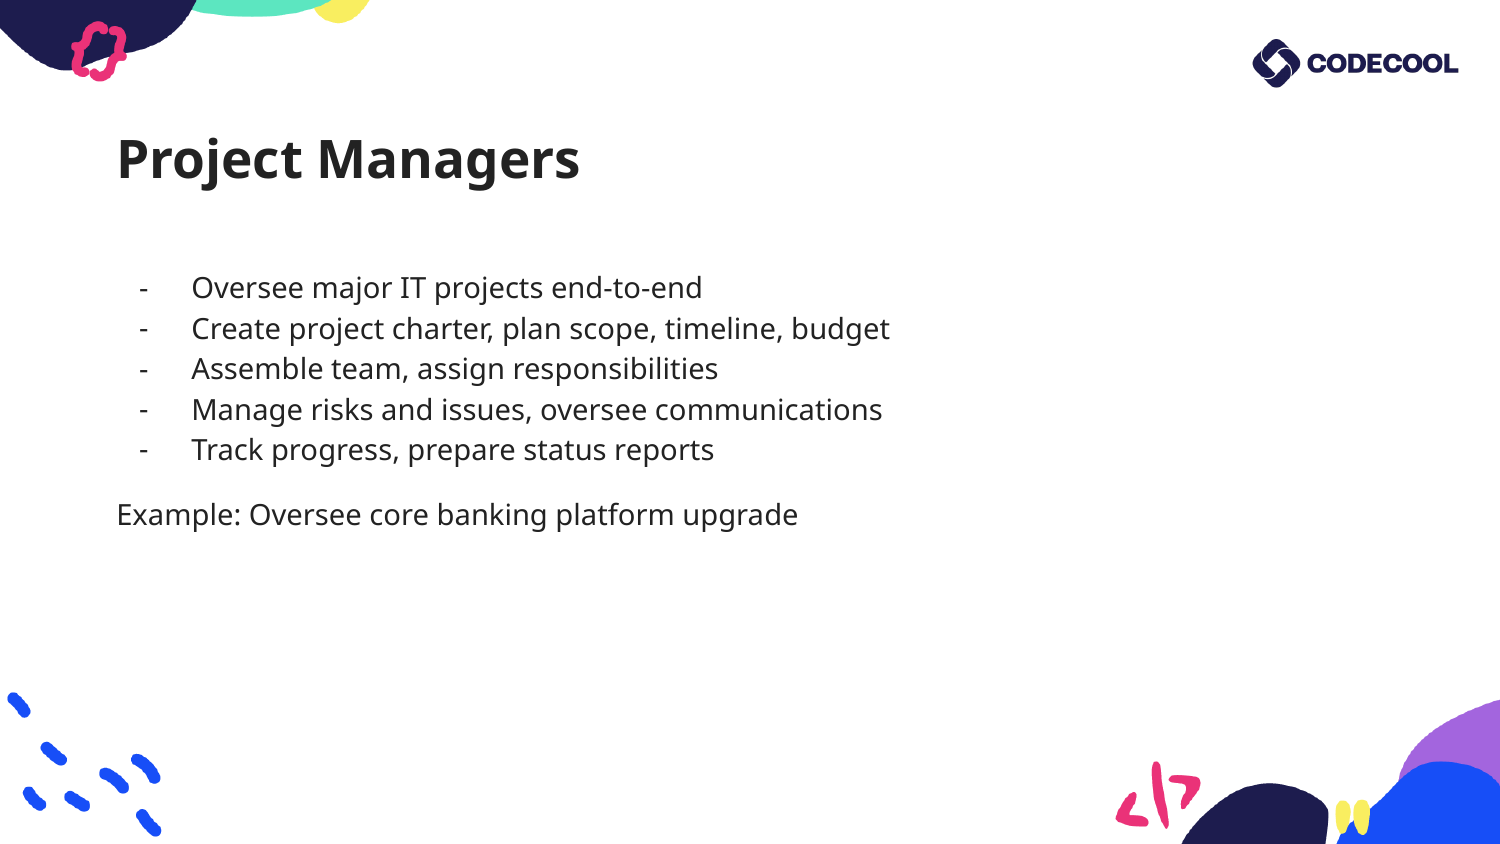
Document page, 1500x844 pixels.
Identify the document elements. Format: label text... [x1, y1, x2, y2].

list Oversee major IT projects end-to-end Create project charter, plan scope, timeline, budget Assemble team, assign responsibilities Manage risks and issues, oversee communications Track progress, prepare status reports Example: Oversee core banking platform upgrade [101, 249, 1350, 689]
title Project Managers [101, 110, 1499, 205]
picture [0, 0, 1500, 844]
